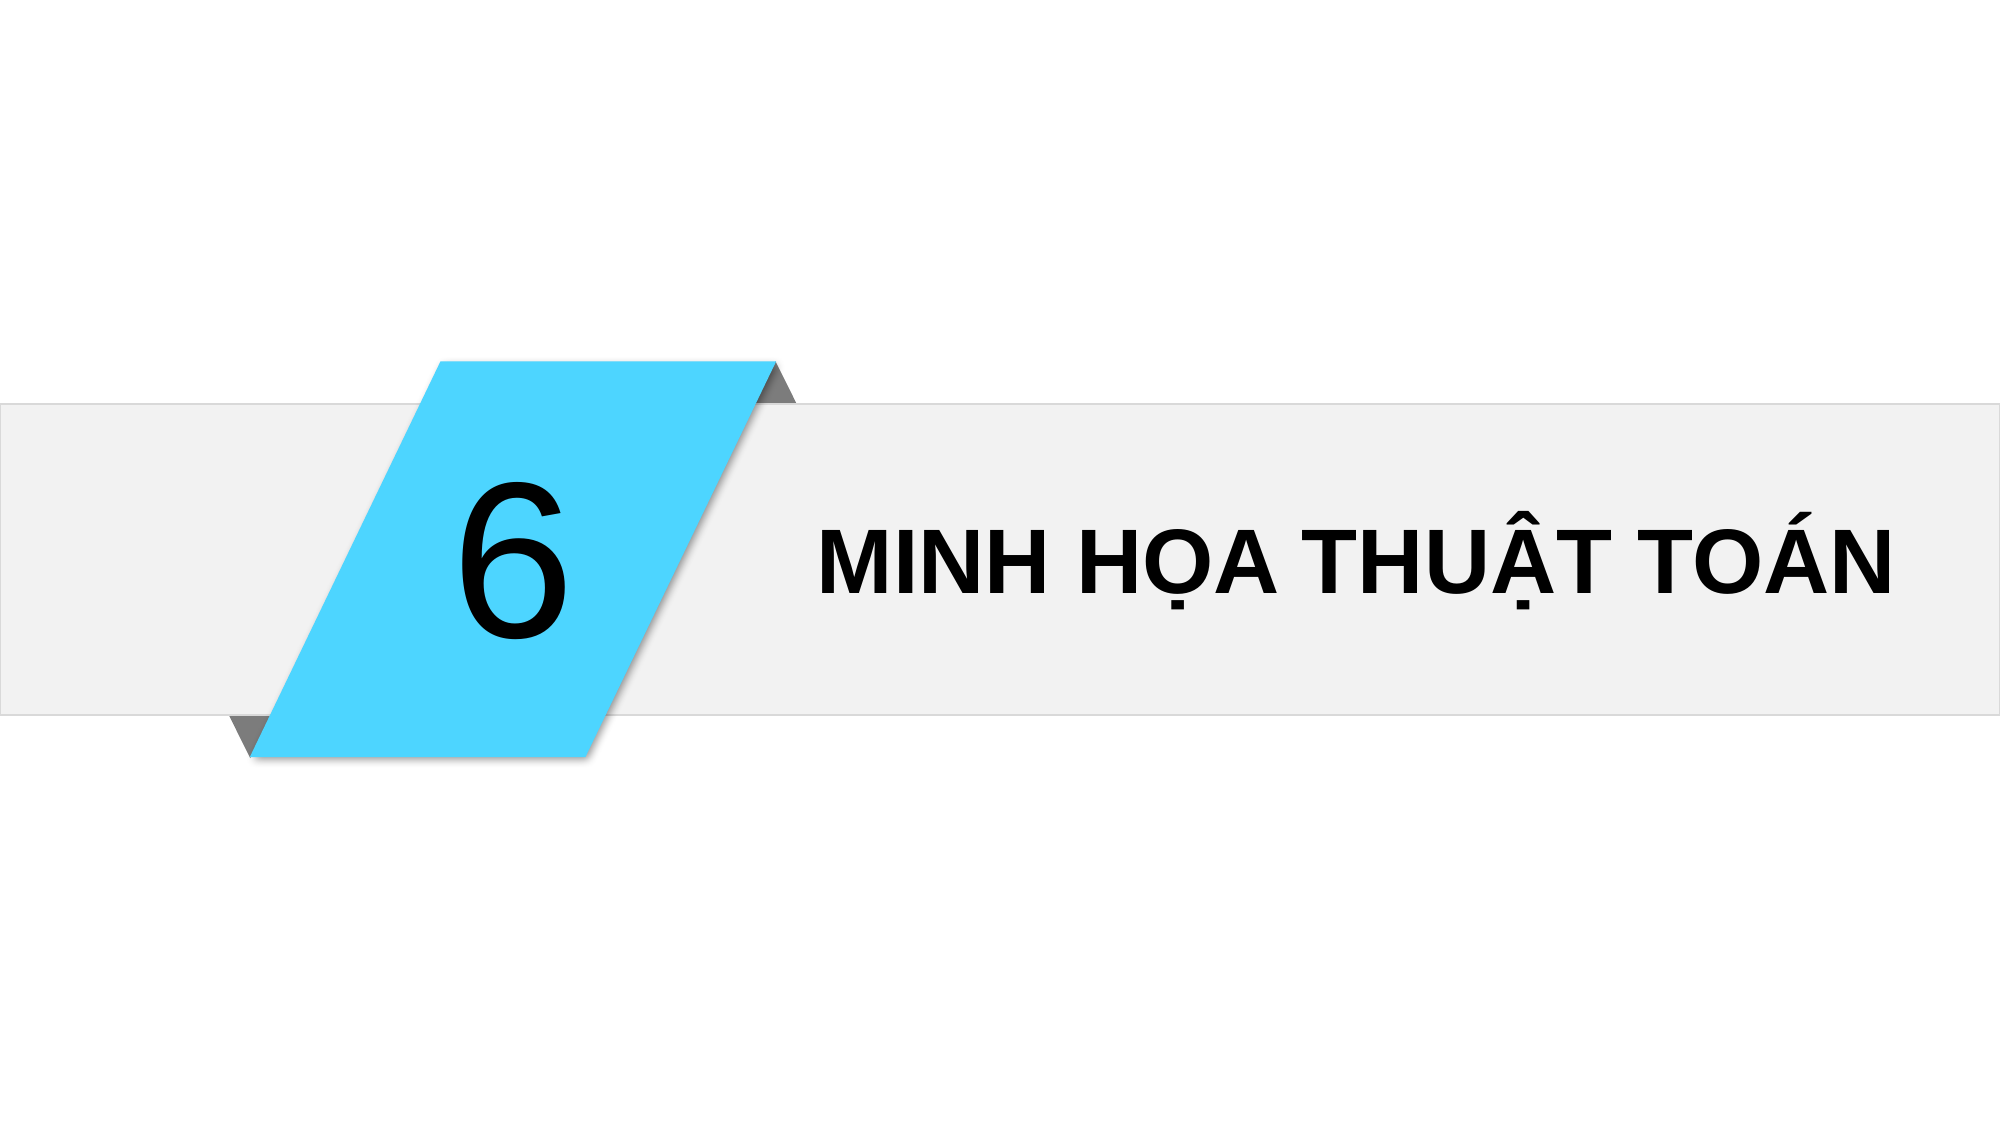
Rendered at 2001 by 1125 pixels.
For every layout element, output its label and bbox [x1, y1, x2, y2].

text_box [0, 361, 2000, 759]
